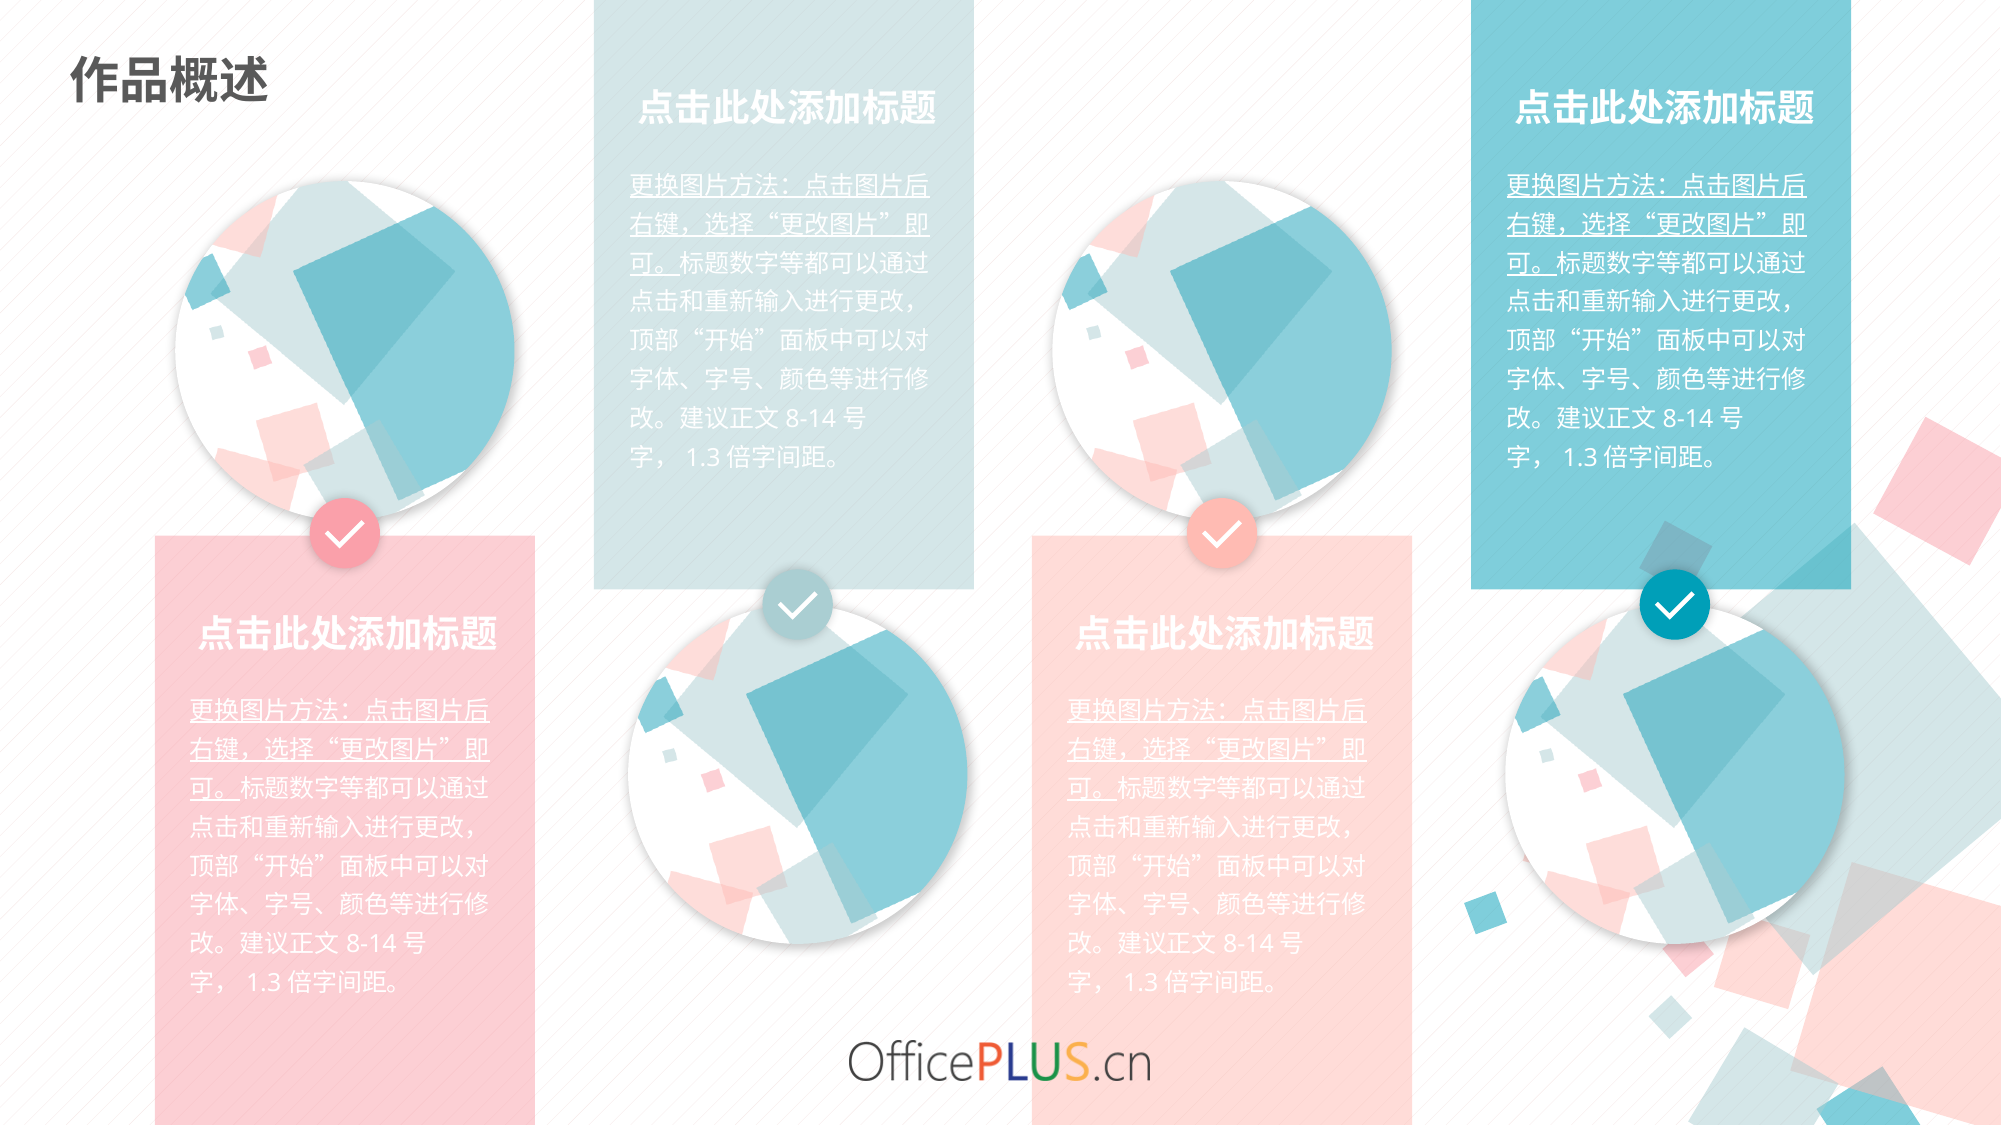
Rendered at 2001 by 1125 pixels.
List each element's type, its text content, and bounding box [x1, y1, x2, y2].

picture [1505, 604, 1845, 944]
picture [849, 1040, 1150, 1081]
picture [175, 181, 515, 521]
text_box 更换图片方法：点击图片后右键，选择“更改图片”即可。标题数字等都可以通过点击和重新输入进行更改，顶部“开始”面板中可以对字体、字号、颜色等进行修改。建议正文8-14号字，1.3倍字间距。 [614, 152, 954, 479]
picture [1052, 181, 1392, 521]
text_box [1470, 0, 1852, 590]
text_box 更换图片方法：点击图片后右键，选择“更改图片”即可。标题数字等都可以通过点击和重新输入进行更改，顶部“开始”面板中可以对字体、字号、颜色等进行修改。建议正文8-14号字，1.3倍字间距。 [1052, 678, 1392, 1005]
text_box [309, 497, 380, 569]
text_box 点击此处添加标题 [183, 588, 513, 663]
list 作品概述 [54, 38, 593, 127]
text_box [593, 0, 975, 590]
text_box 更换图片方法：点击图片后右键，选择“更改图片”即可。标题数字等都可以通过点击和重新输入进行更改，顶部“开始”面板中可以对字体、字号、颜色等进行修改。建议正文8-14号字，1.3倍字间距。 [175, 678, 515, 1005]
text_box 点击此处添加标题 [1499, 63, 1830, 137]
text_box 点击此处添加标题 [1060, 588, 1390, 663]
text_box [1639, 569, 1711, 640]
text_box 更换图片方法：点击图片后右键，选择“更改图片”即可。标题数字等都可以通过点击和重新输入进行更改，顶部“开始”面板中可以对字体、字号、颜色等进行修改。建议正文8-14号字，1.3倍字间距。 [1491, 152, 1832, 479]
text_box [1031, 535, 1413, 1125]
text_box 点击此处添加标题 [622, 63, 953, 137]
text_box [1186, 497, 1258, 569]
picture [628, 604, 968, 944]
text_box [154, 535, 536, 1125]
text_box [762, 569, 833, 640]
